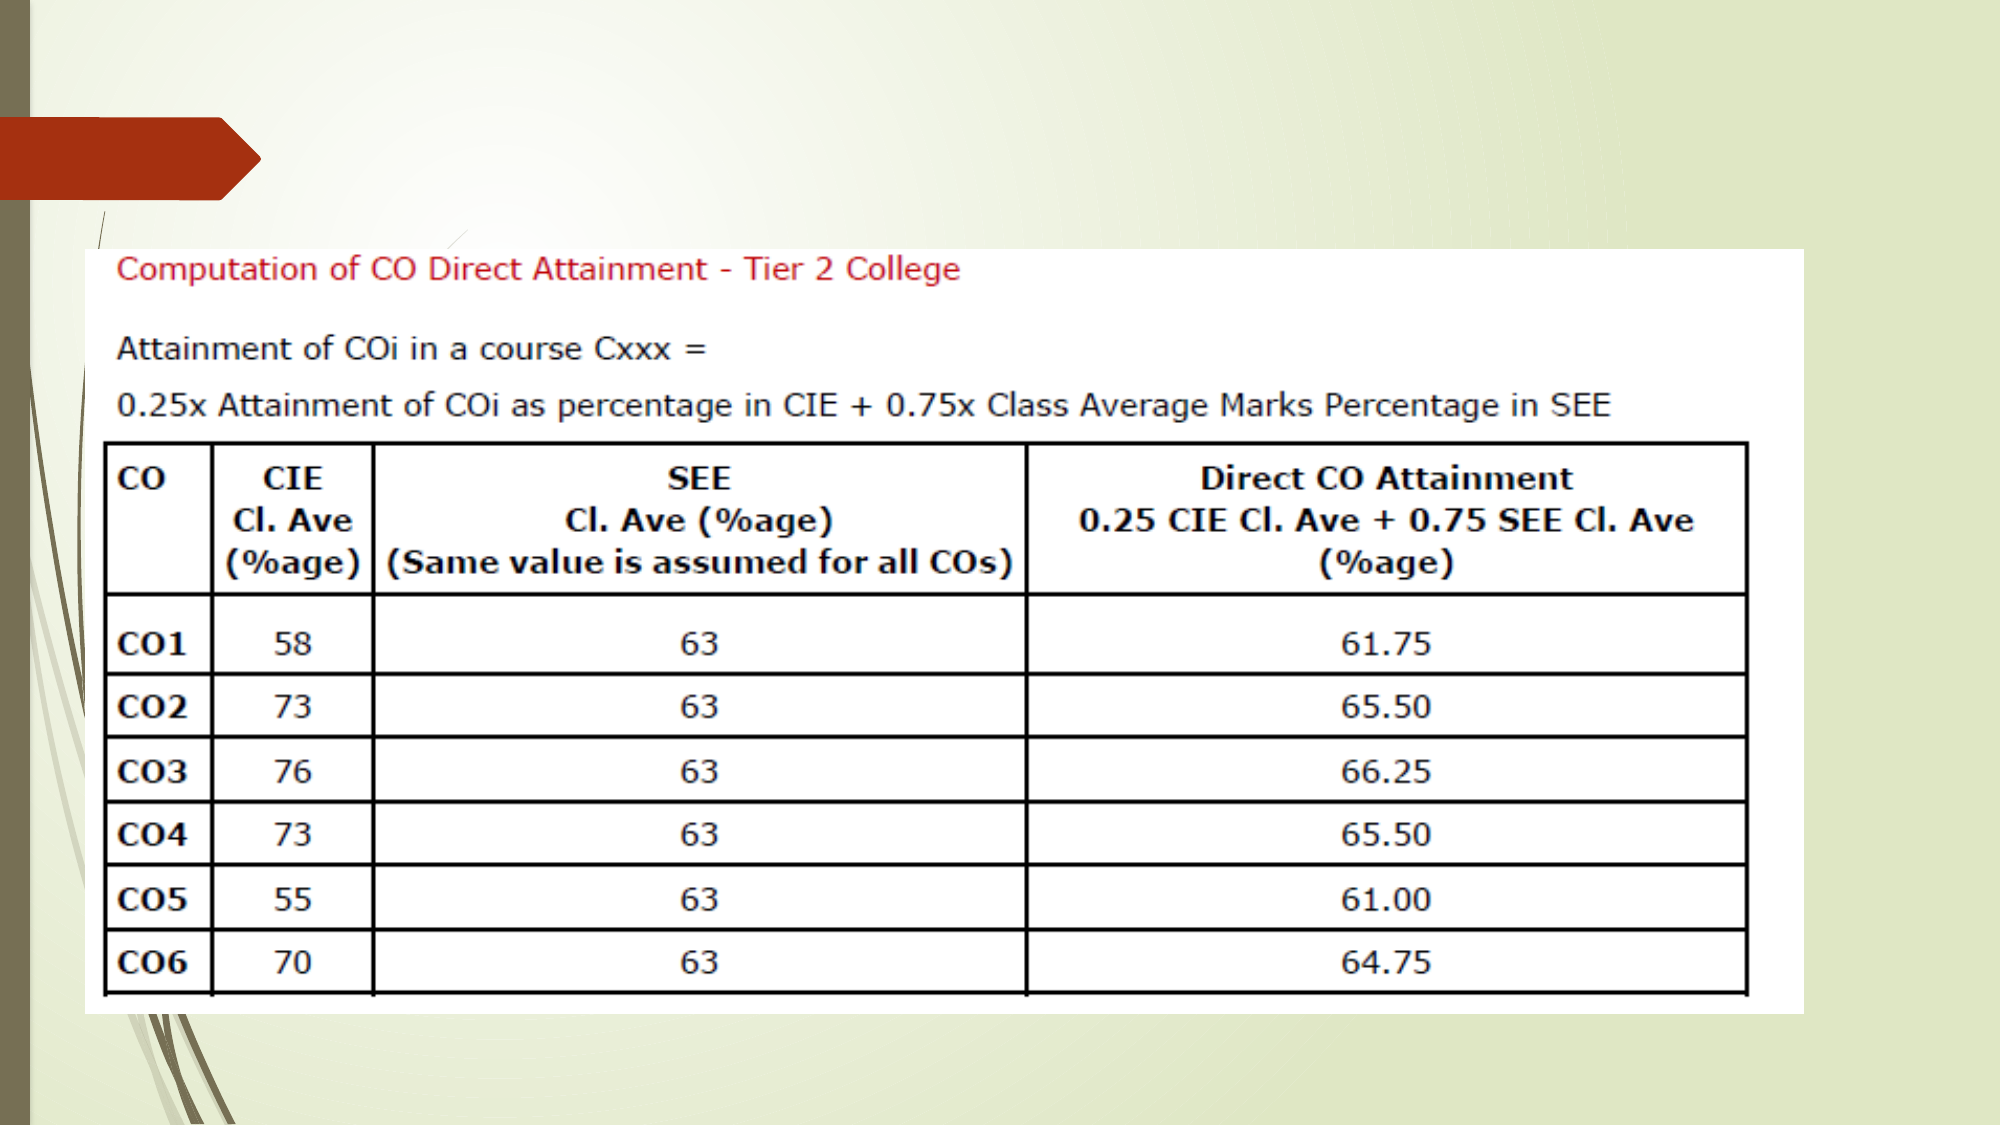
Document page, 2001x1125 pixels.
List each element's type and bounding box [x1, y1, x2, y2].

list [85, 249, 1804, 1014]
